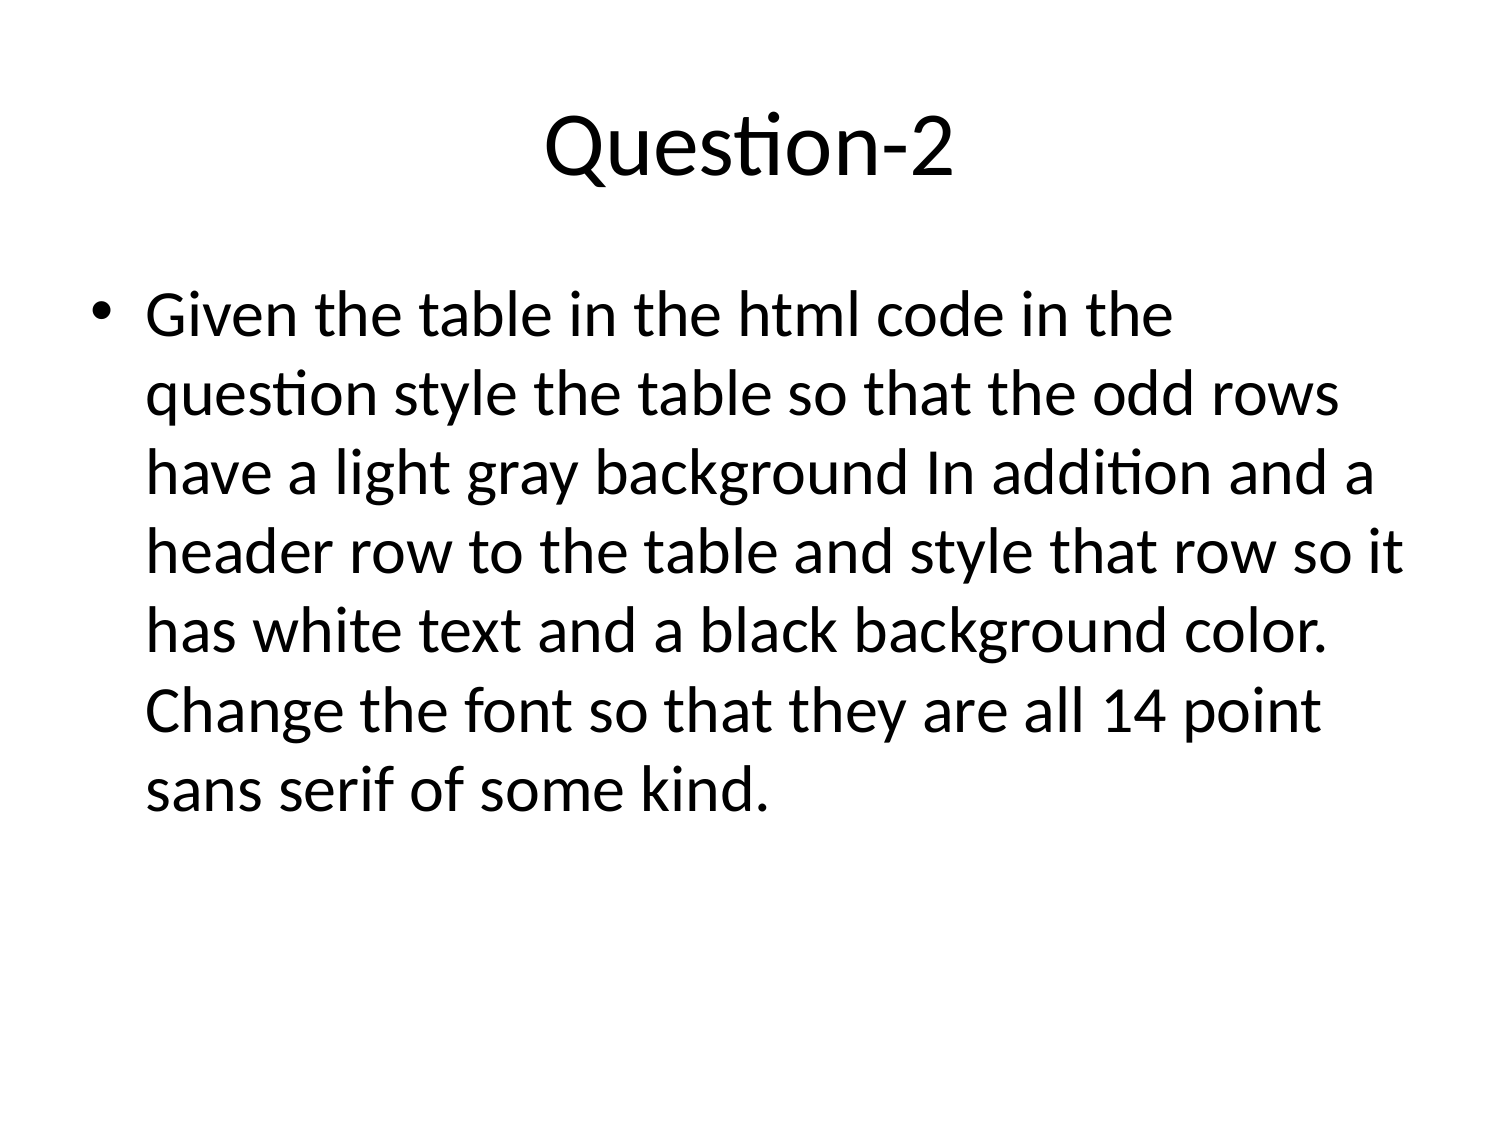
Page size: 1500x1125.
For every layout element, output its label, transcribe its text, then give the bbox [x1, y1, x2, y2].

list Given the table in the html code in the question style the table so that the odd rows have a light gray background In addition and a header row to the table and style that row so it has white text and a black background color. Change the font so that they are all 14 point sans serif of some kind. [75, 262, 1425, 1005]
title Question-2 [75, 45, 1425, 233]
